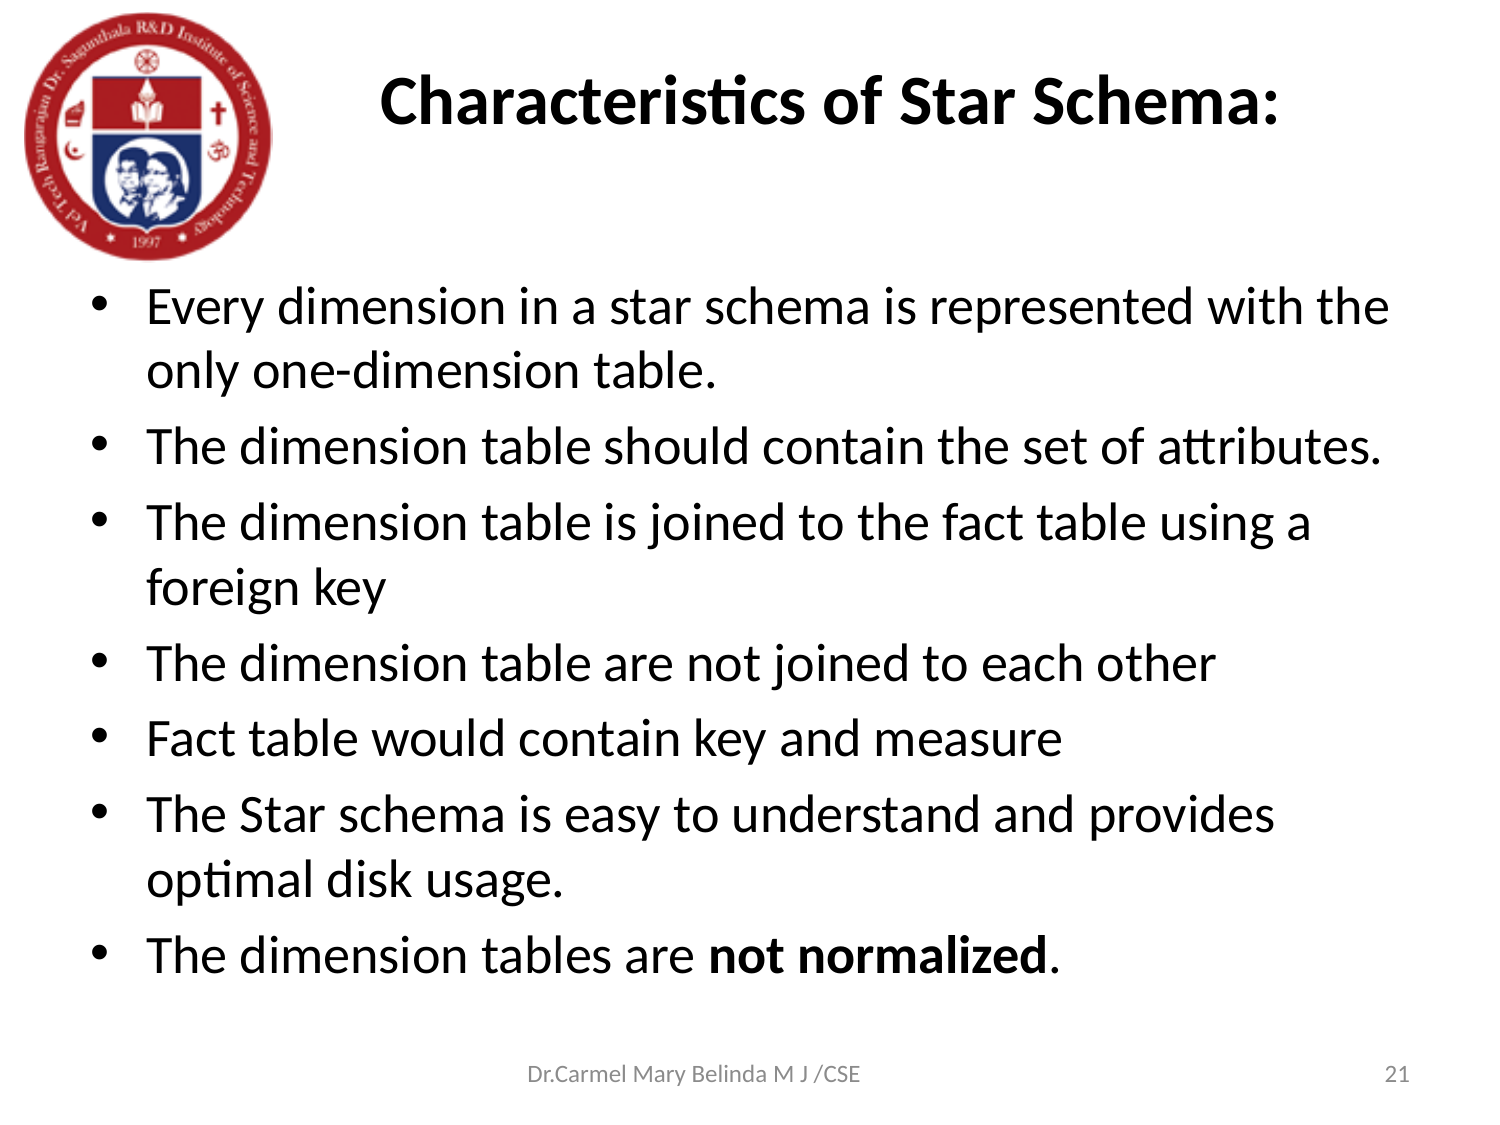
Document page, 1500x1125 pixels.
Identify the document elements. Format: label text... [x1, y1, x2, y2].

picture [24, 12, 274, 263]
footer Dr.Carmel Mary Belinda M J /CSE [512, 1042, 988, 1103]
slide_number 21 [1074, 1042, 1425, 1103]
title Characteristics of Star Schema: [278, 45, 1425, 233]
list Every dimension in a star schema is represented with the only one-dimension table. The dimension table should contain the set of attributes. The dimension table is joined to the fact table using a foreign key The dimension table are not joined to each other Fact table would contain key and measure The Star schema is easy to understand and provides optimal disk usage. The dimension tables are not normalized. [75, 262, 1425, 1005]
